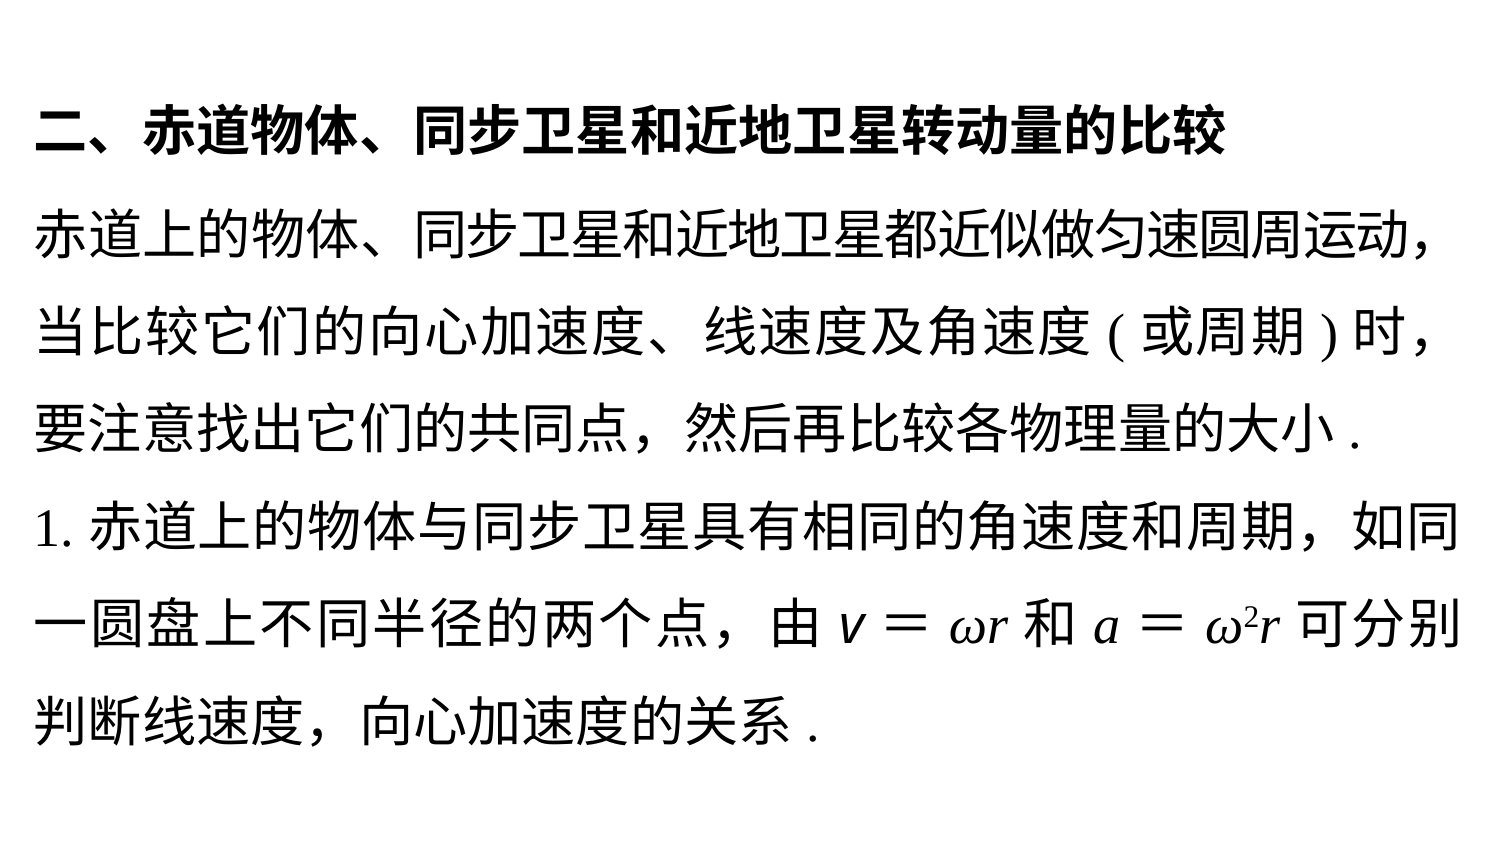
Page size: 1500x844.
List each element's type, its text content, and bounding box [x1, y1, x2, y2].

text_box 赤道上的物体、同步卫星和近地卫星都近似做匀速圆周运动，当比较它们的向心加速度、线速度及角速度(或周期)时，要注意找出它们的共同点，然后再比较各物理量的大小. 1.赤道上的物体与同步卫星具有相同的角速度和周期，如同一圆盘上不同半径的两个点，由v＝ωr和a＝ω2r可分别判断线速度，向心加速度的关系. [18, 160, 1478, 760]
text_box 二、赤道物体、同步卫星和近地卫星转动量的比较 [18, 56, 1360, 160]
